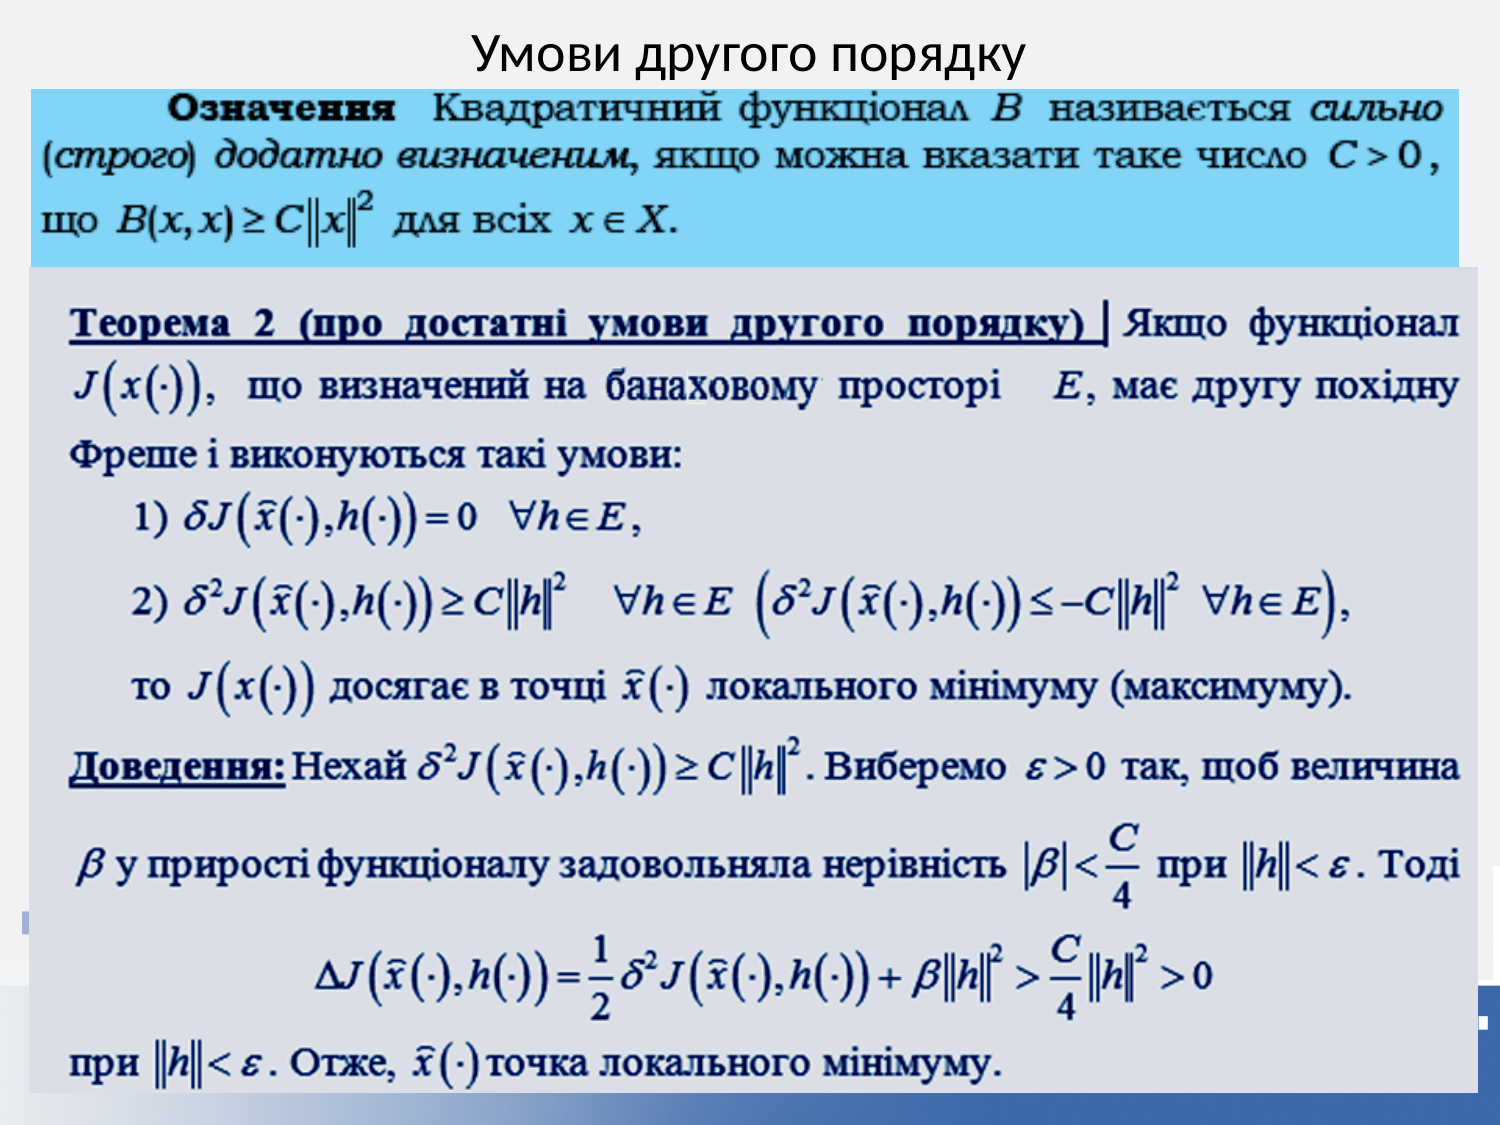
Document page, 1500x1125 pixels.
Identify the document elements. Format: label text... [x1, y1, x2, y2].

title Умови другого порядку [75, 7, 1425, 88]
picture [0, 0, 1500, 1125]
